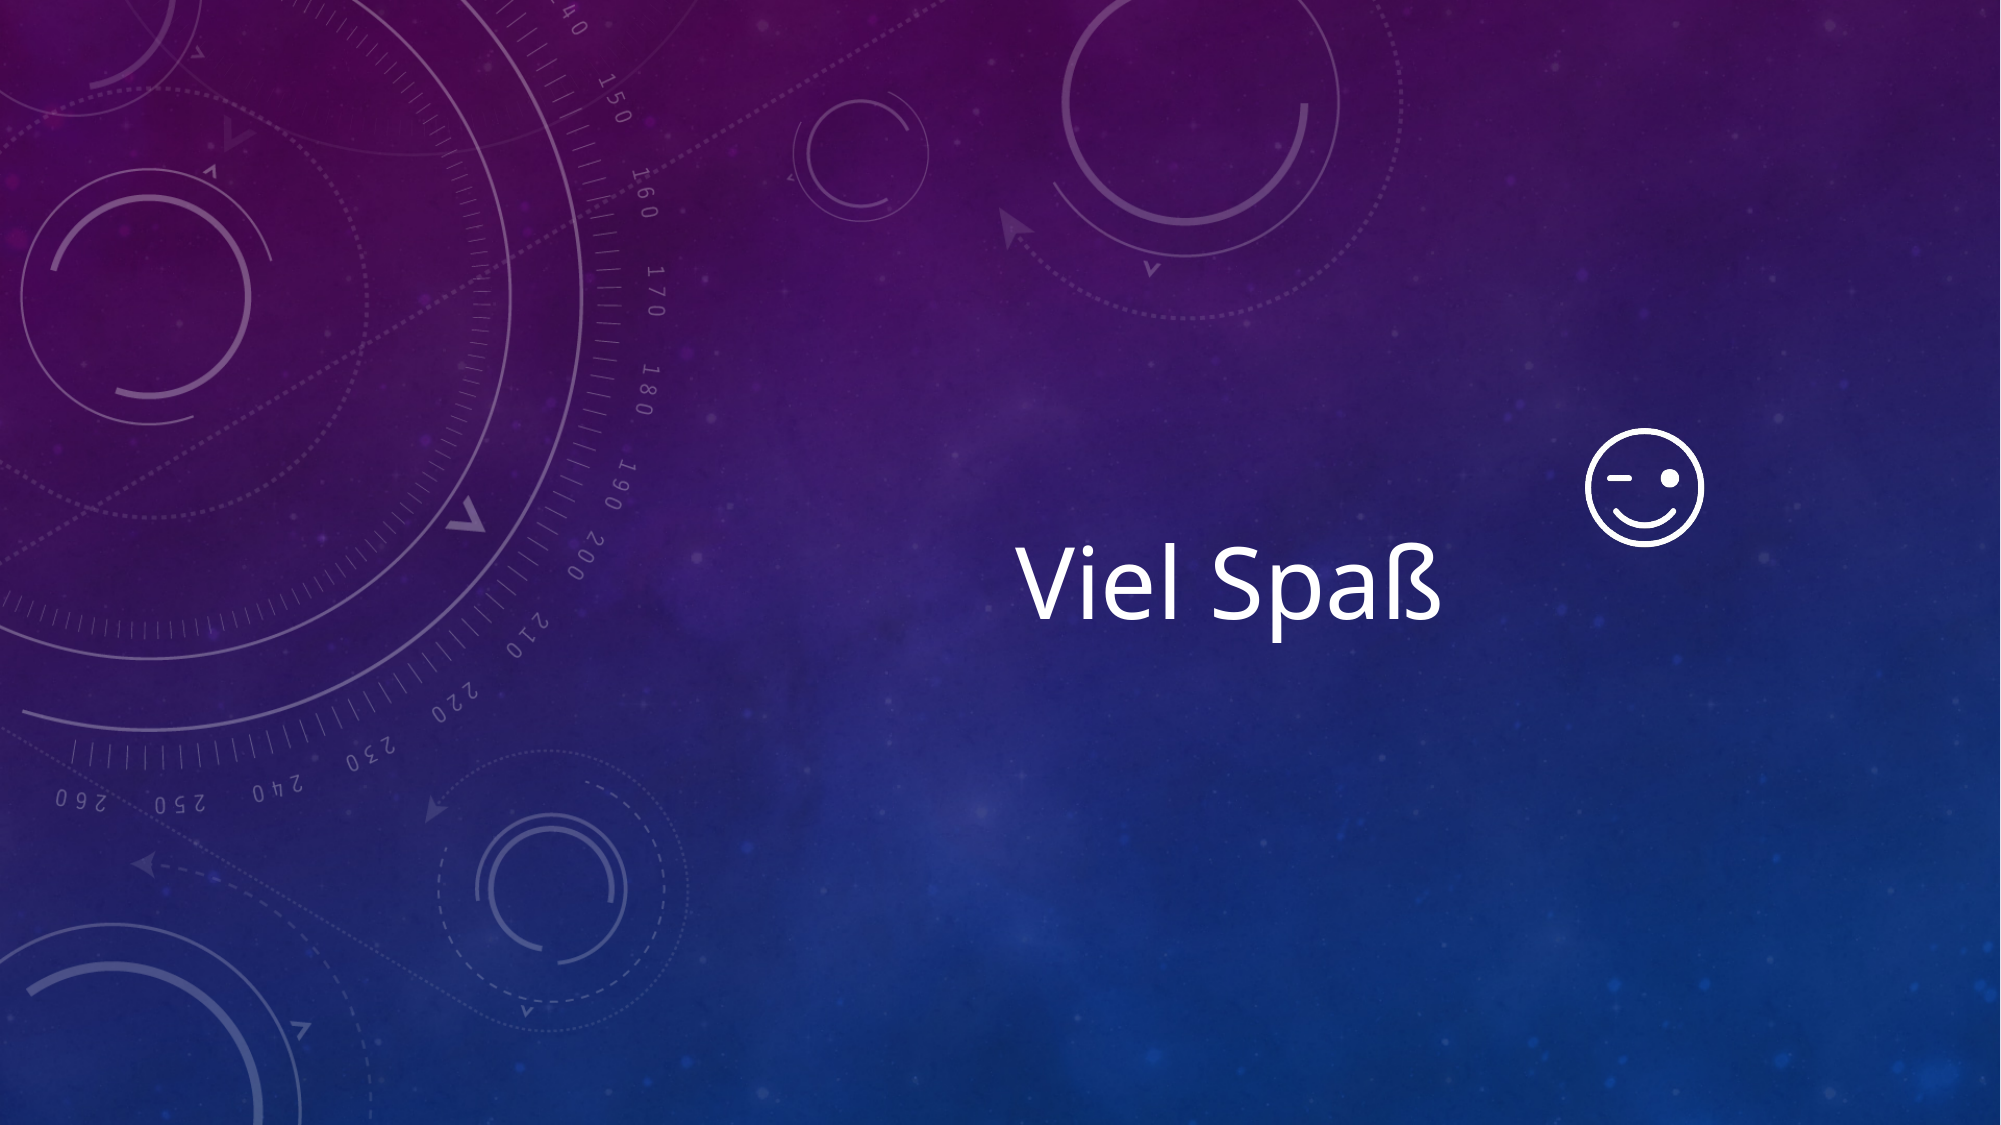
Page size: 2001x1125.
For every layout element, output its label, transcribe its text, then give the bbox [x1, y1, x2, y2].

title Viel Spaß [639, 249, 1821, 647]
picture [0, 0, 2001, 1125]
